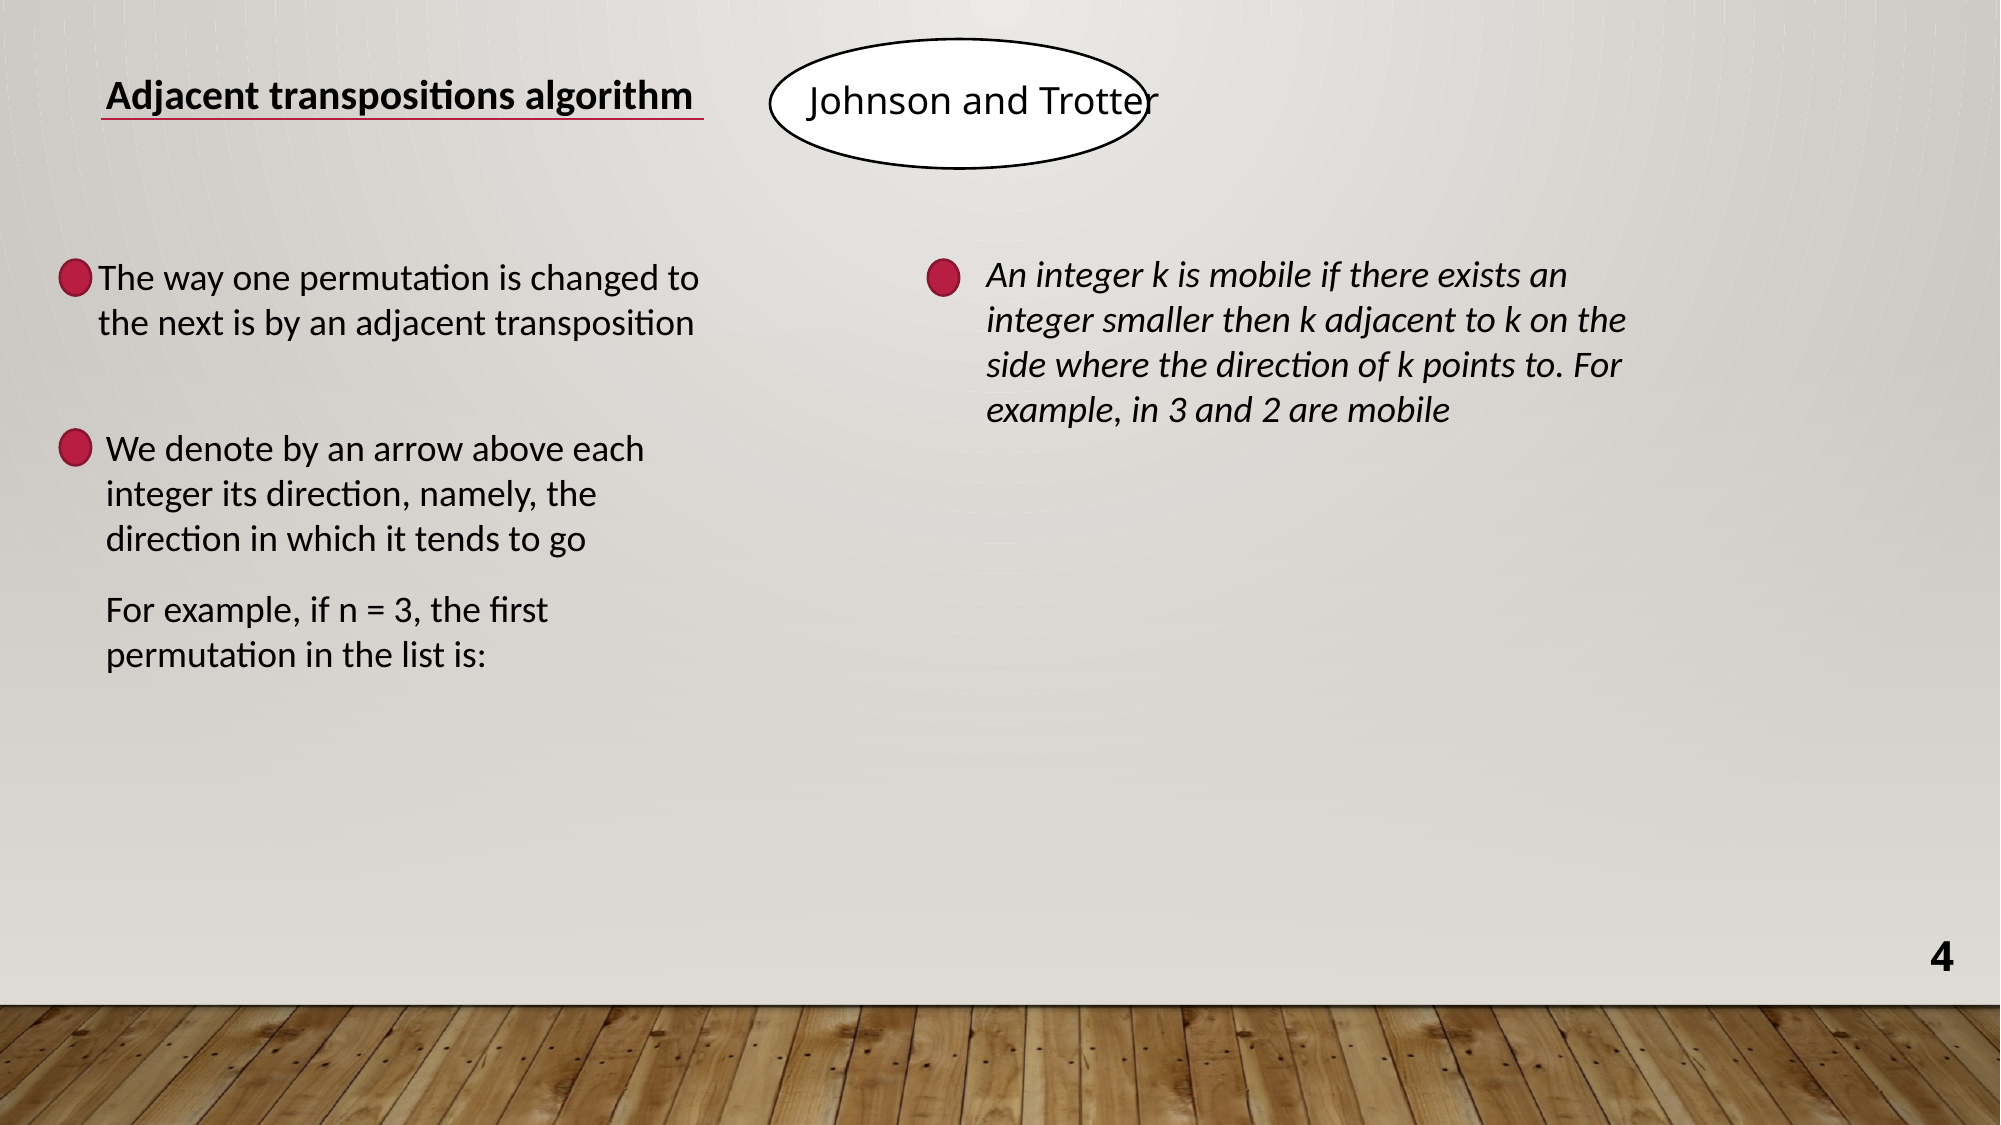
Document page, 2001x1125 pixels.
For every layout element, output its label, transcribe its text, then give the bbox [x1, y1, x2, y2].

text_box Adjacent transpositions algorithm [91, 60, 737, 171]
text_box [926, 258, 961, 297]
text_box [58, 428, 93, 467]
text_box [768, 70, 1135, 170]
text_box [58, 258, 93, 297]
text_box 4 [1915, 922, 2000, 988]
text_box [795, 37, 1124, 70]
text_box We denote by an arrow above each integer its direction, namely, the direction in which it tends to go [91, 416, 704, 567]
text_box Johnson and Trotter [794, 70, 1216, 130]
picture [0, 1005, 2000, 1125]
text_box The way one permutation is changed to the next is by an adjacent transposition [83, 245, 764, 351]
